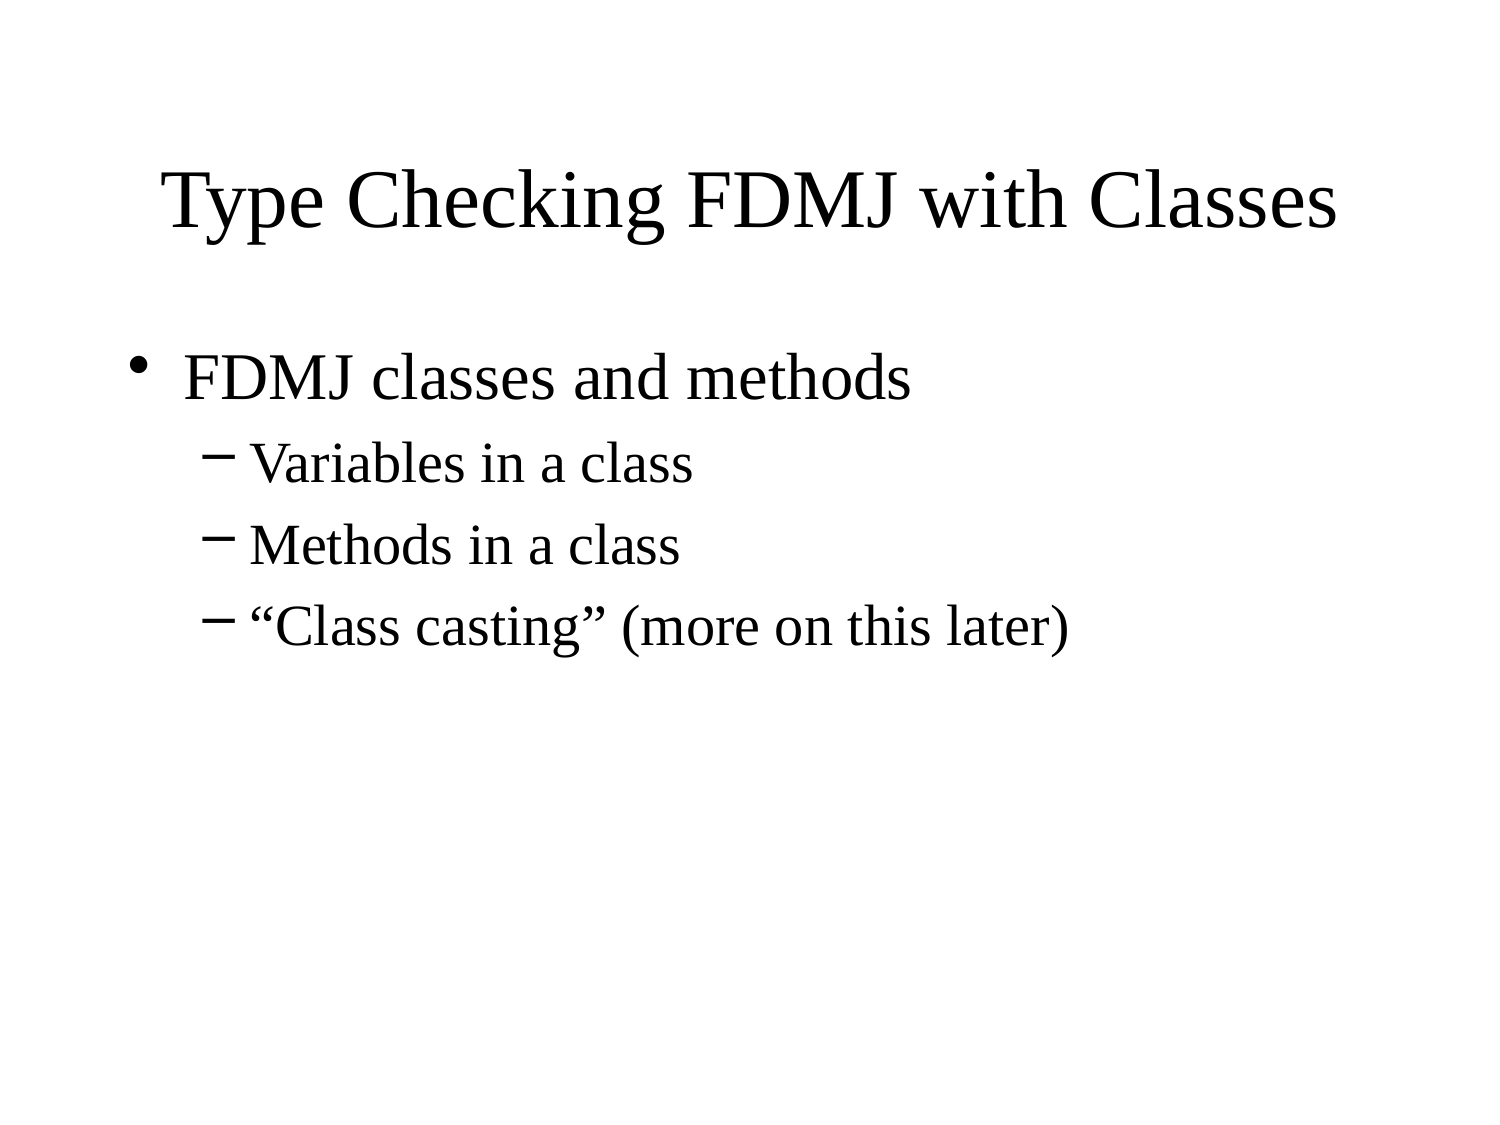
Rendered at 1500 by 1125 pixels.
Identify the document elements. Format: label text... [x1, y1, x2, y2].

title Type Checking FDMJ with Classes [112, 99, 1388, 288]
list FDMJ classes and methods Variables in a class Methods in a class “Class casting” (more on this later) [112, 324, 1388, 1000]
